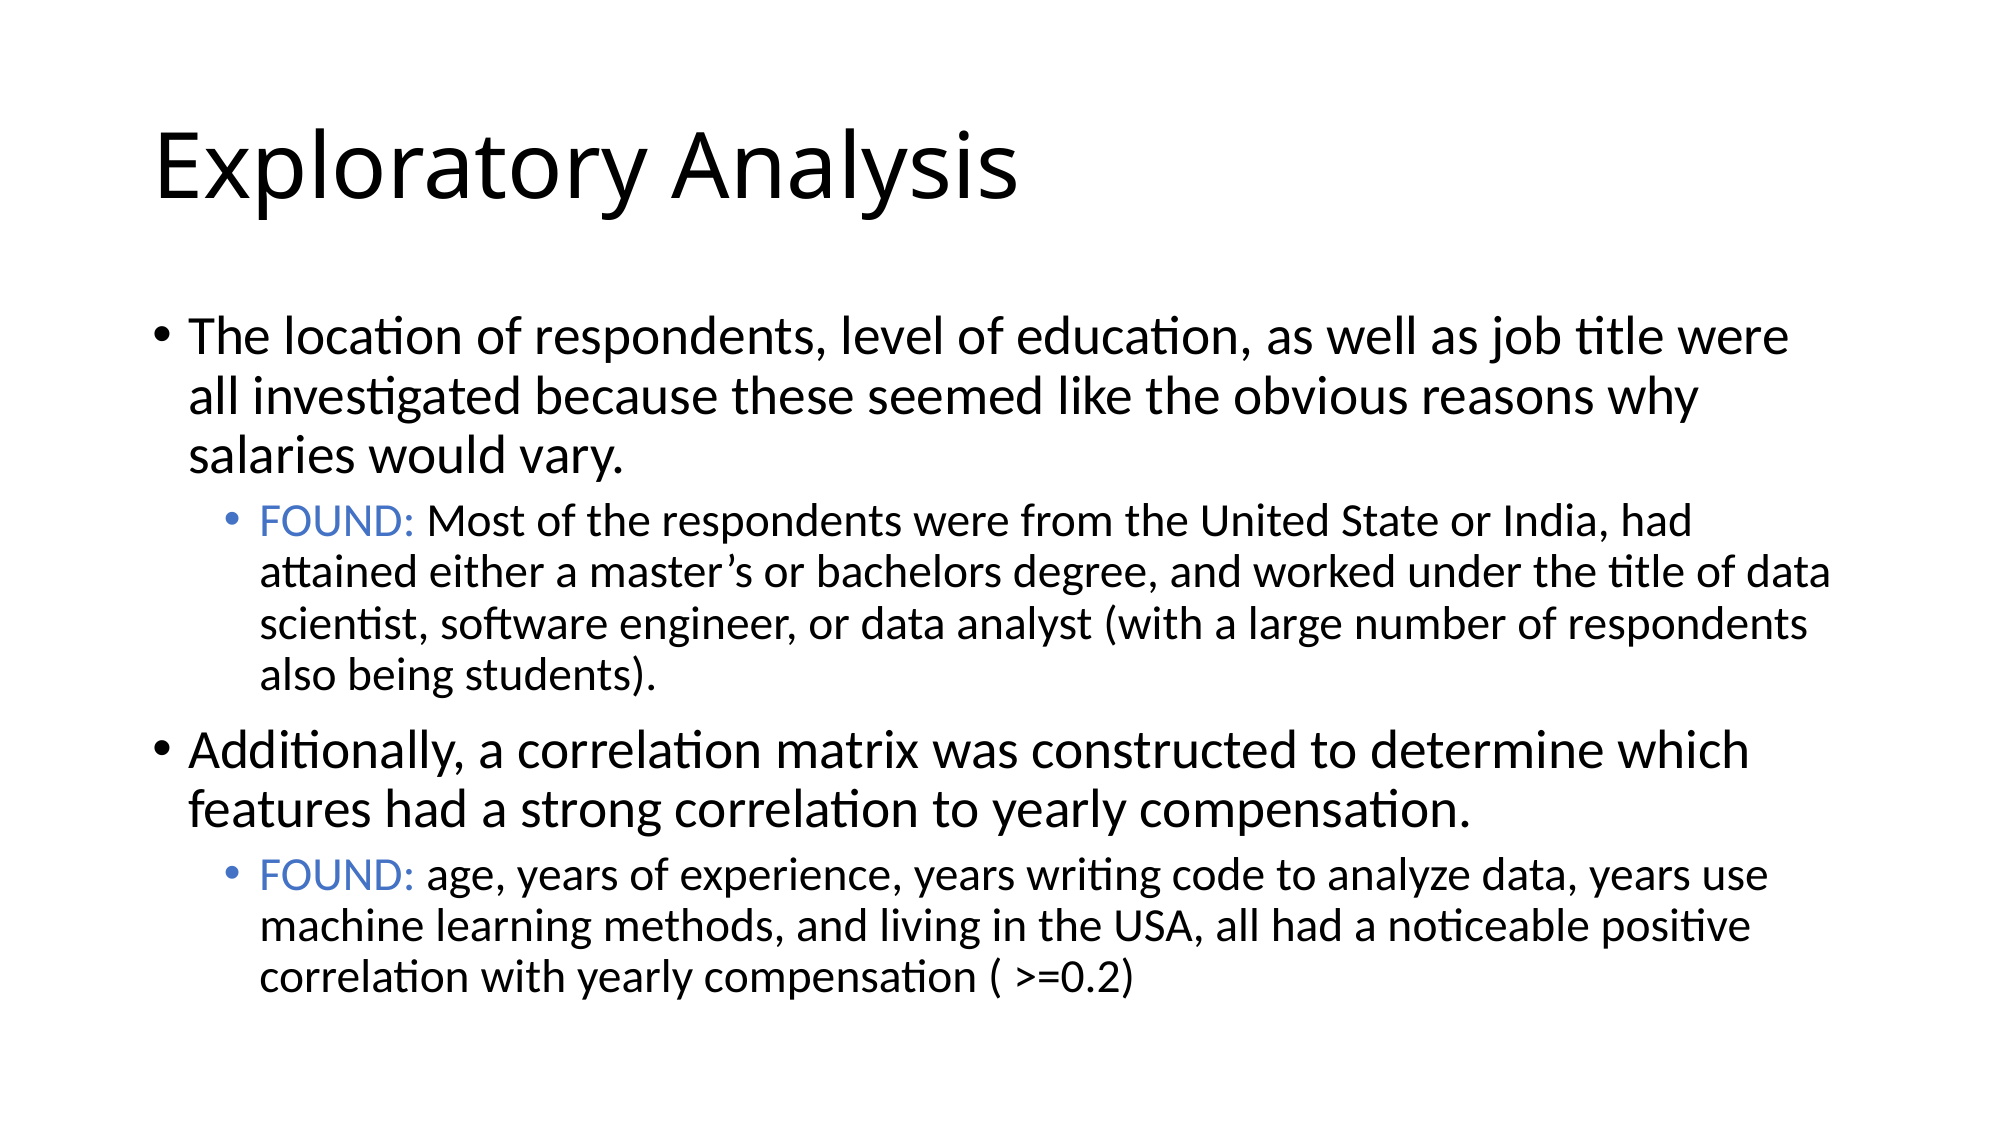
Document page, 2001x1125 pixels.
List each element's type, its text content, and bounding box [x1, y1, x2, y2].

list The location of respondents, level of education, as well as job title were all investigated because these seemed like the obvious reasons why salaries would vary. FOUND: Most of the respondents were from the United State or India, had attained either a master’s or bachelors degree, and worked under the title of data scientist, software engineer, or data analyst (with a large number of respondents also being students). Additionally, a correlation matrix was constructed to determine which features had a strong correlation to yearly compensation. FOUND: age, years of experience, years writing code to analyze data, years use machine learning methods, and living in the USA, all had a noticeable positive correlation with yearly compensation ( >=0.2) [137, 299, 1863, 1014]
title Exploratory Analysis [137, 59, 1863, 278]
